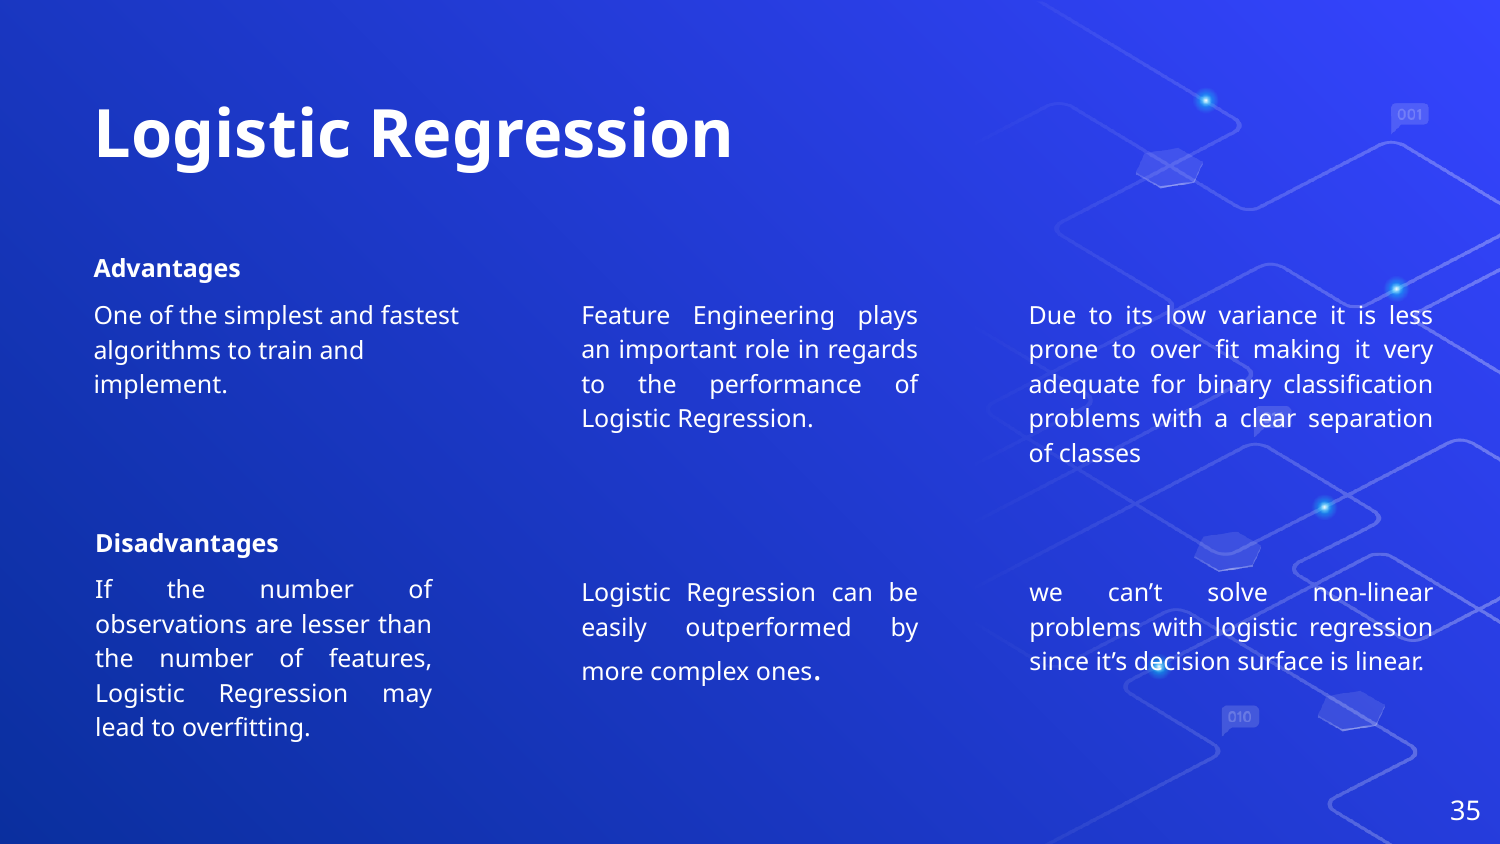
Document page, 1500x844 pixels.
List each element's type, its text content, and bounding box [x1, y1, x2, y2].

list Advantages One of the simplest and fastest algorithms to train and implement. [93, 248, 493, 505]
list Feature Engineering plays an important role in regards to the performance of Logistic Regression. [581, 294, 919, 458]
title Logistic Regression [93, 60, 1145, 201]
list Due to its low variance it is less prone to over fit making it very adequate for binary classification problems with a clear separation of classes [1007, 294, 1435, 551]
text_box Disadvantages If the number of observations are lesser than the number of features, Logistic Regression may lead to overfitting. [95, 522, 433, 779]
list we can’t solve non-linear problems with logistic regression since it’s decision surface is linear. [1029, 572, 1435, 829]
list Logistic Regression can be easily outperformed by more complex ones. [581, 572, 919, 829]
slide_number 35 [1391, 779, 1482, 844]
picture [0, 0, 1500, 844]
